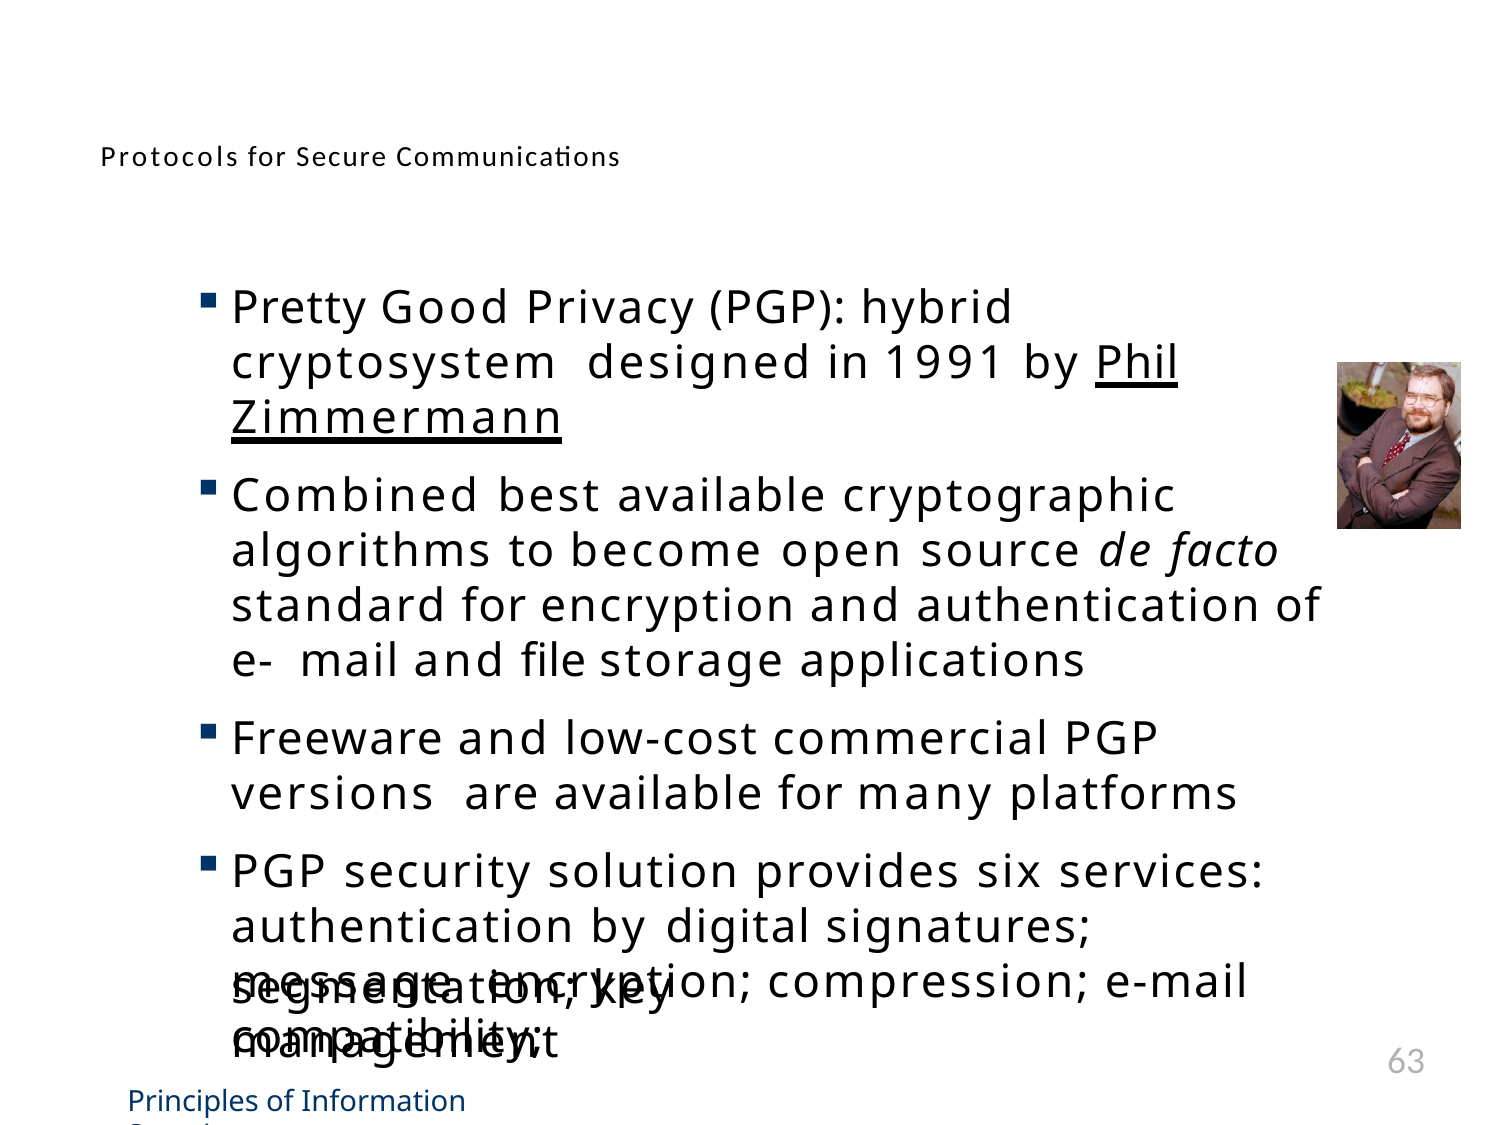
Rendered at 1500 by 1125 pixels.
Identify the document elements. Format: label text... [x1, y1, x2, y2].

title Protocols for Secure Communications [86, 118, 1396, 326]
text_box segmentation; key management [228, 958, 987, 1067]
picture [1337, 362, 1461, 529]
text_box Principles of Information Security [125, 1082, 558, 1125]
slide_number 63 [1080, 1046, 1425, 1125]
text_box Pretty Good Privacy (PGP): hybrid cryptosystem designed in 1991 by Phil Zimmermann Combined best available cryptographic algorithms to become open source de facto standard for encryption and authentication of e- mail and file storage applications Freeware and low-cost commercial PGP versions are available for many platforms PGP security solution provides six services: authentication by digital signatures; message encryption; compression; e-mail compatibility; [189, 326, 1348, 1062]
